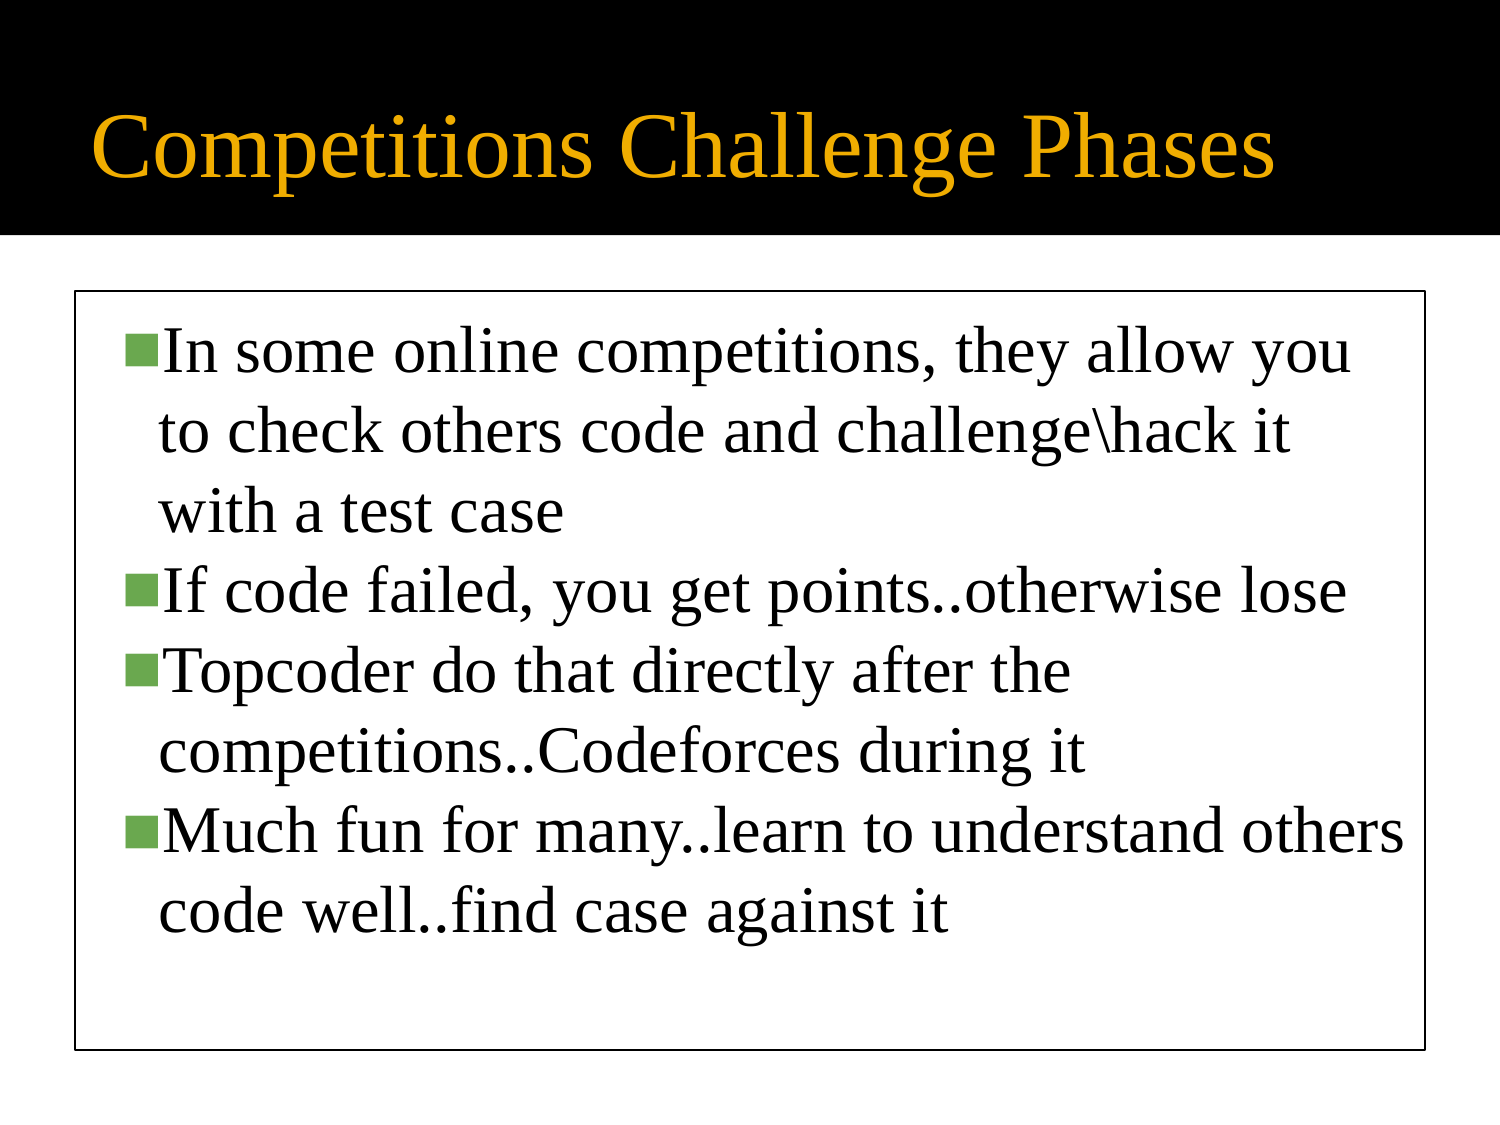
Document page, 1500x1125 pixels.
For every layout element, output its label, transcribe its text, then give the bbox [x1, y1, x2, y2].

list In some online competitions, they allow you to check others code and challenge\hack it with a test case If code failed, you get points..otherwise lose Topcoder do that directly after the competitions..Codeforces during it Much fun for many..learn to understand others code well..find case against it [74, 290, 1426, 1051]
title Competitions Challenge Phases [75, 25, 1425, 231]
